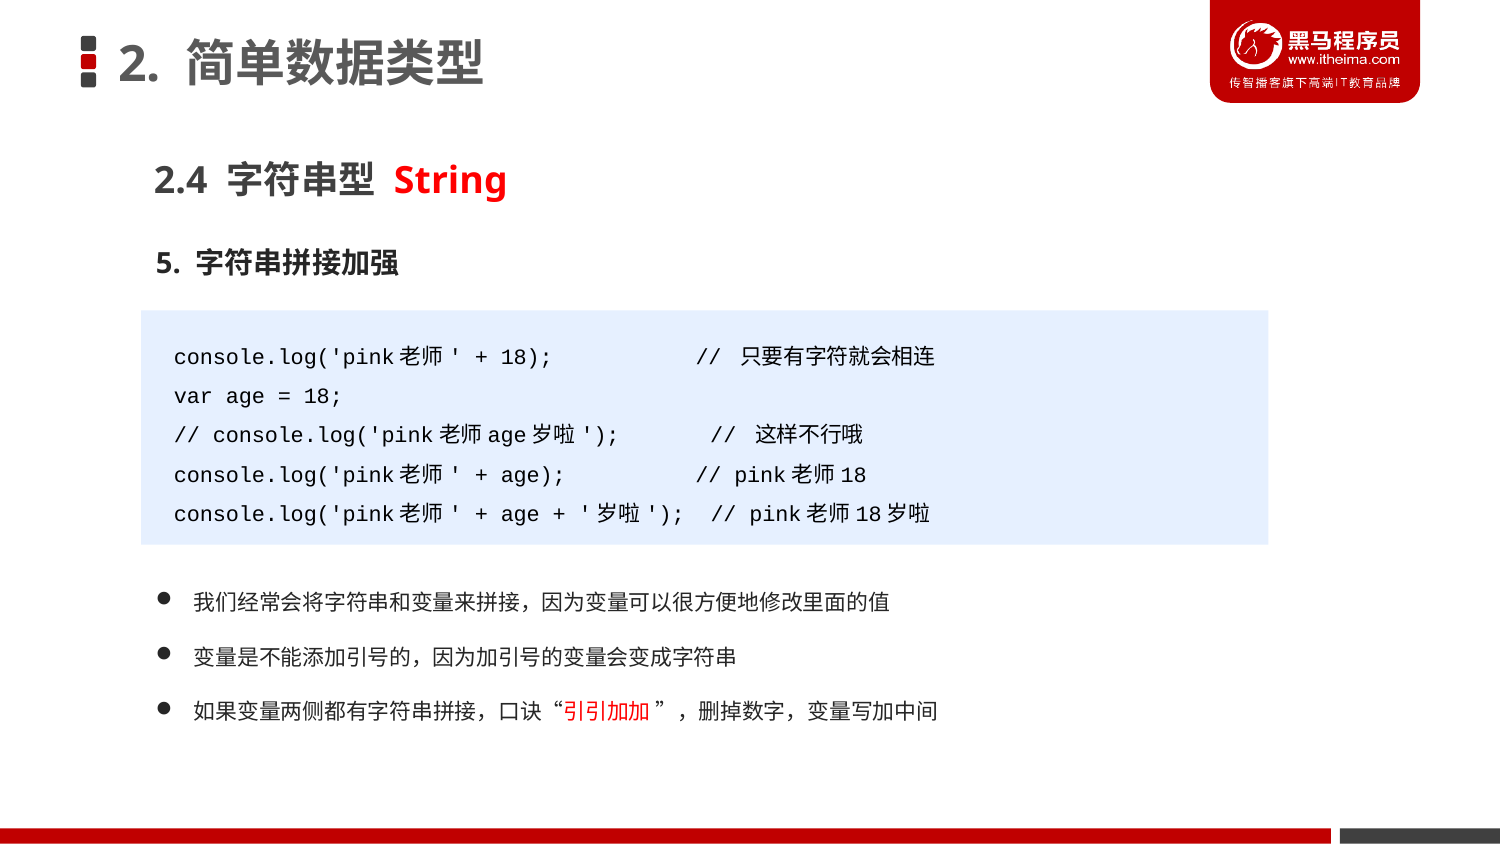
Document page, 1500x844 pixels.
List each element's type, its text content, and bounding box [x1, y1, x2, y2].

title 2. 简单数据类型 [103, 0, 1209, 130]
text_box 2.4 字符串型 String [139, 153, 1209, 243]
text_box 我们经常会将字符串和变量来拼接，因为变量可以很方便地修改里面的值 变量是不能添加引号的，因为加引号的变量会变成字符串 如果变量两侧都有字符串拼接，口诀“引引加加 ”，删掉数字，变量写加中间 [141, 568, 1269, 755]
text_box 5. 字符串拼接加强 [141, 219, 718, 287]
picture [1211, 11, 1419, 97]
text_box console.log('pink老师' + 18); // 只要有字符就会相连 var age = 18; // console.log('pink老师age岁啦'); // 这样不行哦 console.log('pink老师' + age); // pink老师18 console.log('pink老师' + age + '岁啦'); // pink老师18岁啦 [140, 309, 1269, 546]
